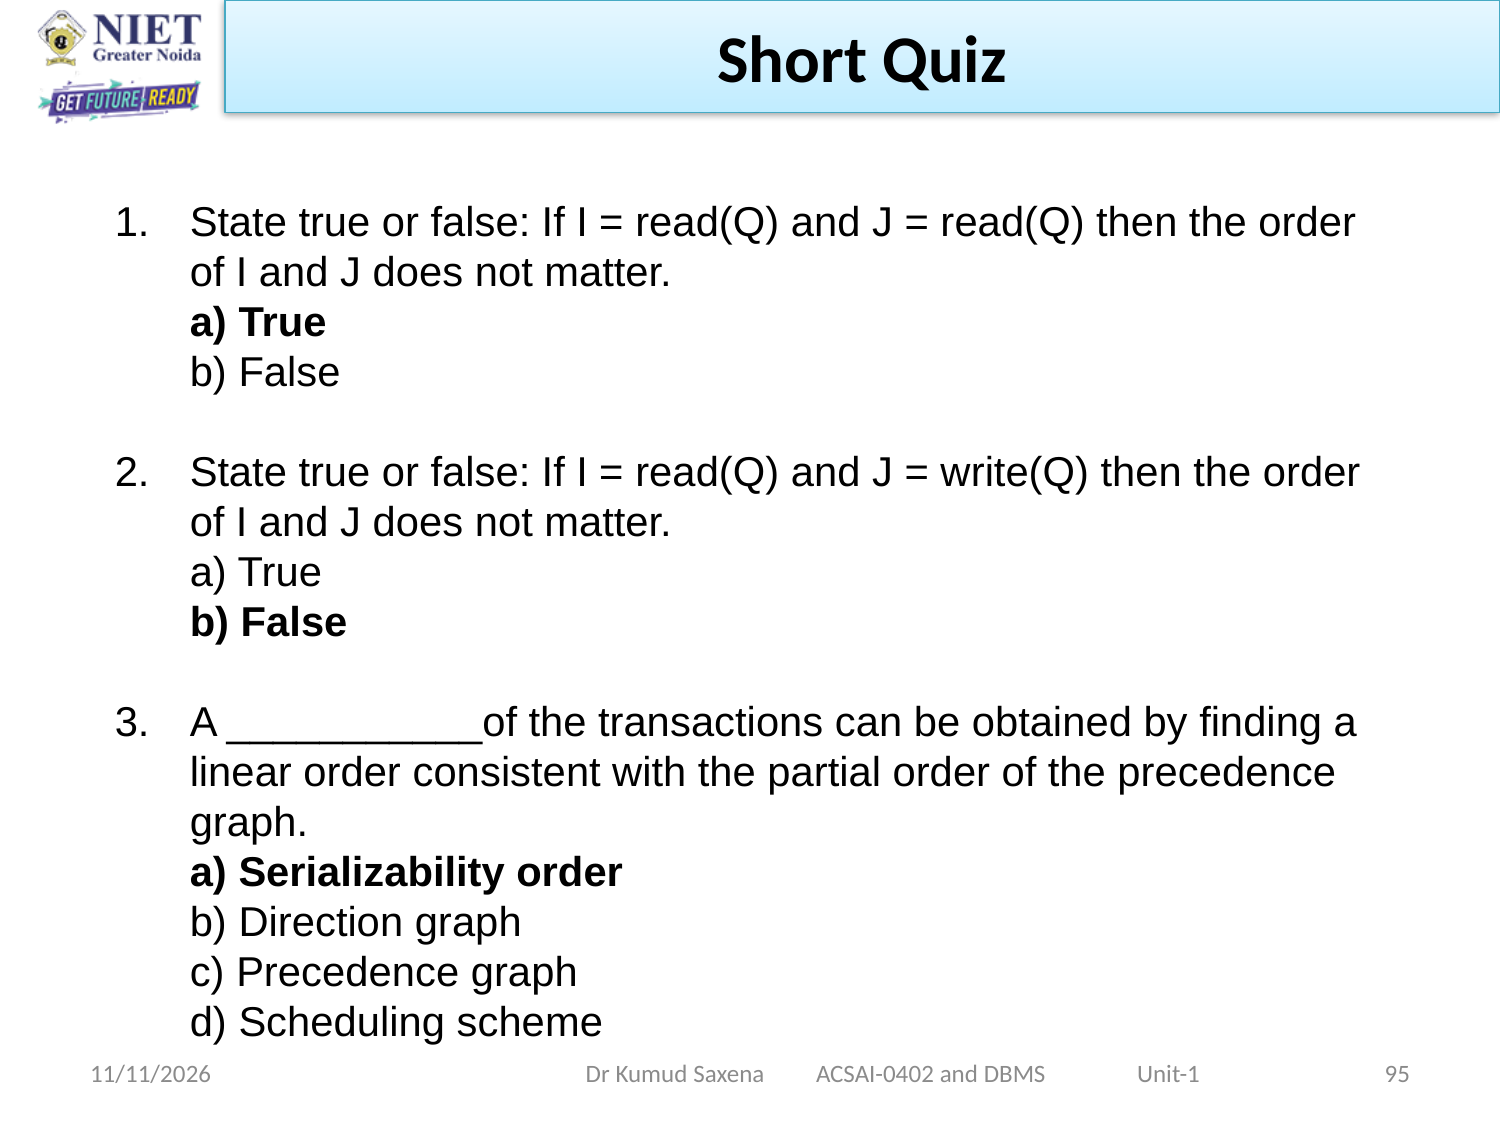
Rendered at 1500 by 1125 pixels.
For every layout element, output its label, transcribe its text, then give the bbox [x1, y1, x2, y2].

text_box Short Quiz [238, 0, 1500, 113]
footer Dr Kumud Saxena ACSAI-0402 and DBMS Unit-1 [512, 1053, 1074, 1103]
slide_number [75, 1042, 425, 1103]
picture [0, 0, 238, 135]
text_box State true or false: If I = read(Q) and J = read(Q) then the order of I and J does not matter. a) True b) False State true or false: If I = read(Q) and J = write(Q) then the order of I and J does not matter. a) True b) False A ___________of the transactions can be obtained by finding a linear order consistent with the partial order of the precedence graph. a) Serializability order b) Direction graph c) Precedence graph d) Scheduling scheme [99, 187, 1400, 1053]
slide_number 95 [1074, 1042, 1425, 1103]
